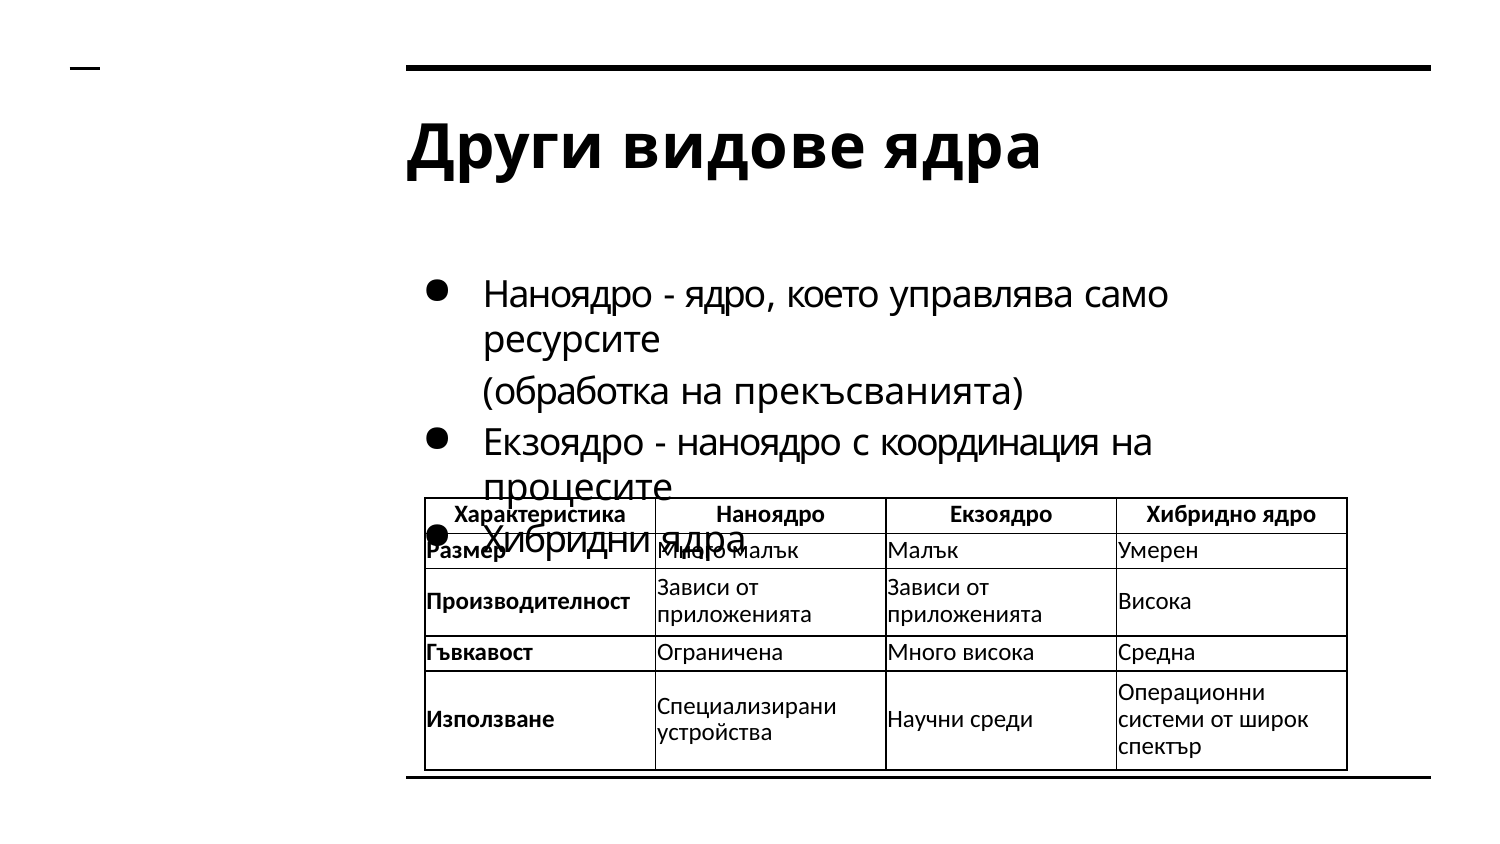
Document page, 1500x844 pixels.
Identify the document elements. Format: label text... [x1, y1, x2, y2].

table_cell Много малък [656, 534, 885, 568]
table_cell Гъвкавост [426, 637, 655, 670]
table_cell Научни среди [887, 672, 1116, 769]
table_cell Умерен [1117, 534, 1346, 568]
table_cell Малък [887, 534, 1116, 568]
table_cell Висока [1117, 569, 1346, 635]
table_cell Средна [1117, 637, 1346, 670]
table_cell Производителност [426, 569, 655, 635]
table_cell Зависи от приложенията [656, 569, 885, 635]
table_header Екзоядро [887, 499, 1116, 533]
title Други видове ядра [401, 103, 1353, 247]
text_box Наноядро - ядро, което управлява само ресурсите (обработка на прекъсванията) Екзоядро - наноядро с координация на процесите Хибридни ядра [420, 261, 1348, 560]
table_cell Използване [426, 672, 655, 769]
table_header Наноядро [656, 499, 885, 533]
table_header Характеристика [426, 499, 655, 533]
table_cell Зависи от приложенията [887, 569, 1116, 635]
table_header Хибридно ядро [1117, 499, 1346, 533]
table_cell Много висока [887, 637, 1116, 670]
table_cell Операционни системи от широк спектър [1117, 672, 1346, 769]
table_cell Специализирани устройства [656, 672, 885, 769]
table_cell Ограничена [656, 637, 885, 670]
table_cell Размер [426, 534, 655, 568]
